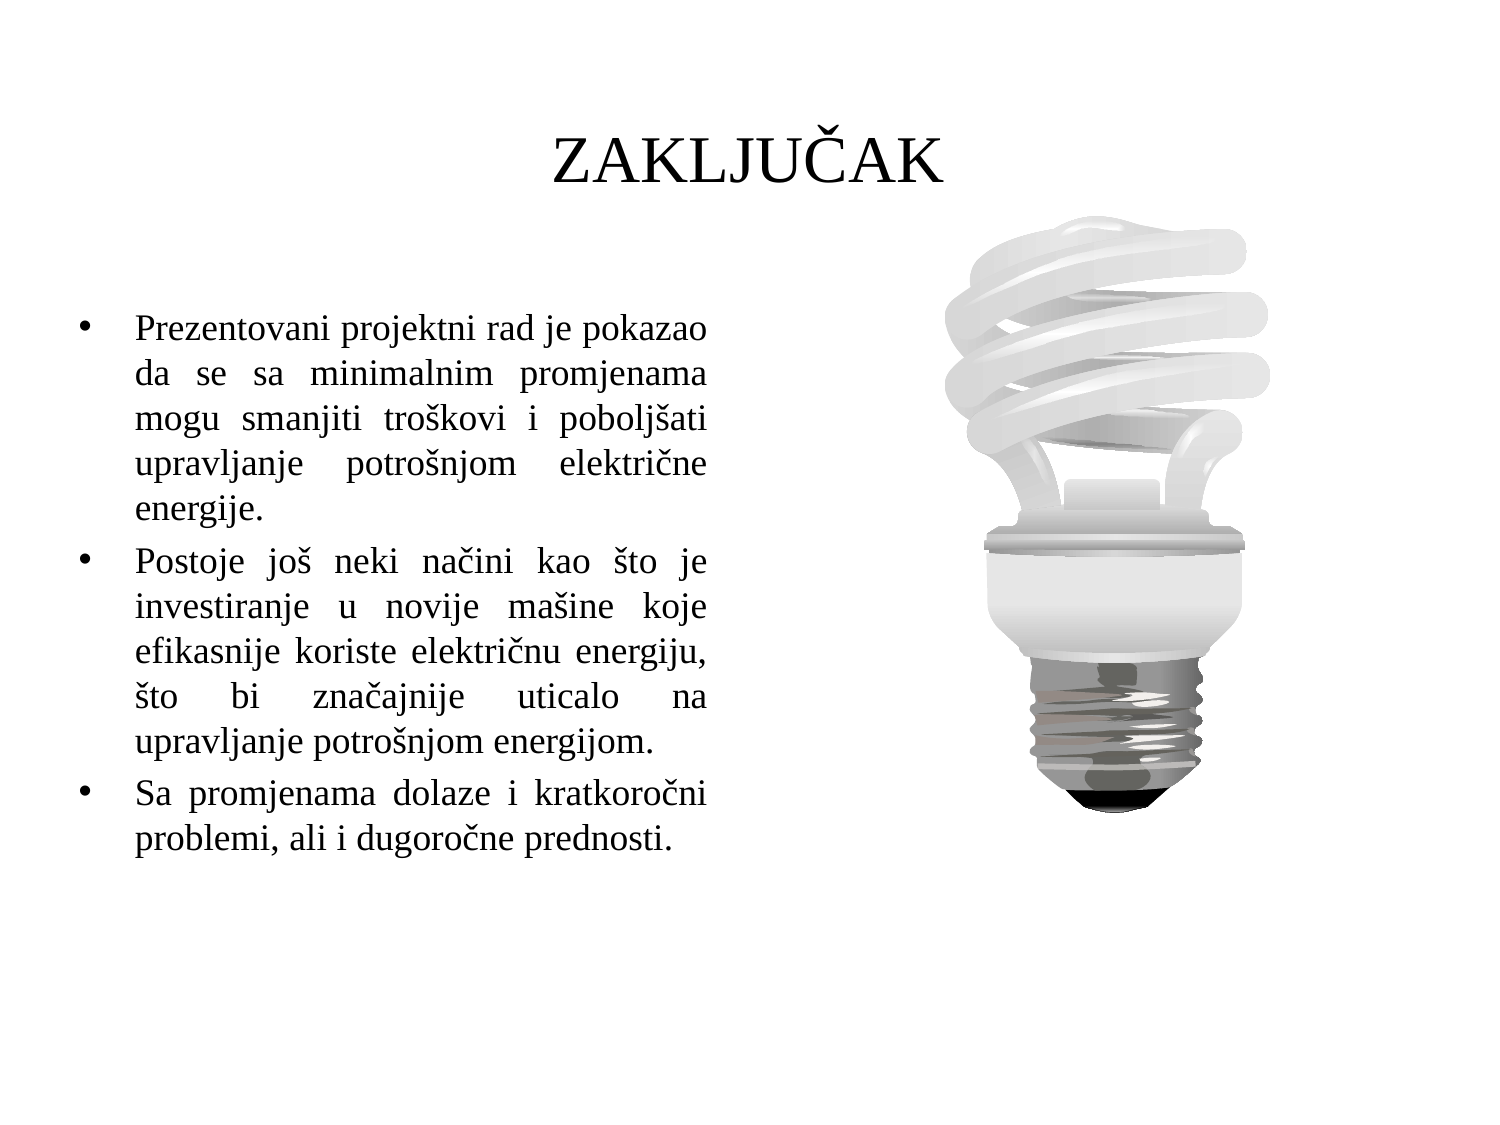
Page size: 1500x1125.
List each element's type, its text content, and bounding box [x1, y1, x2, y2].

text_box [941, 216, 1271, 813]
list Prezentovani projektni rad je pokazao da se sa minimalnim promjenama mogu smanjiti troškovi i poboljšati upravljanje potrošnjom električne energije. Postoje još neki načini kao što je investiranje u novije mašine koje efikasnije koriste električnu energiju, što bi značajnije uticalo na upravljanje potrošnjom energijom. Sa promjenama dolaze i kratkoročni problemi, ali i dugoročne prednosti. [63, 243, 724, 952]
title ZAKLJUČAK [63, 67, 1434, 244]
